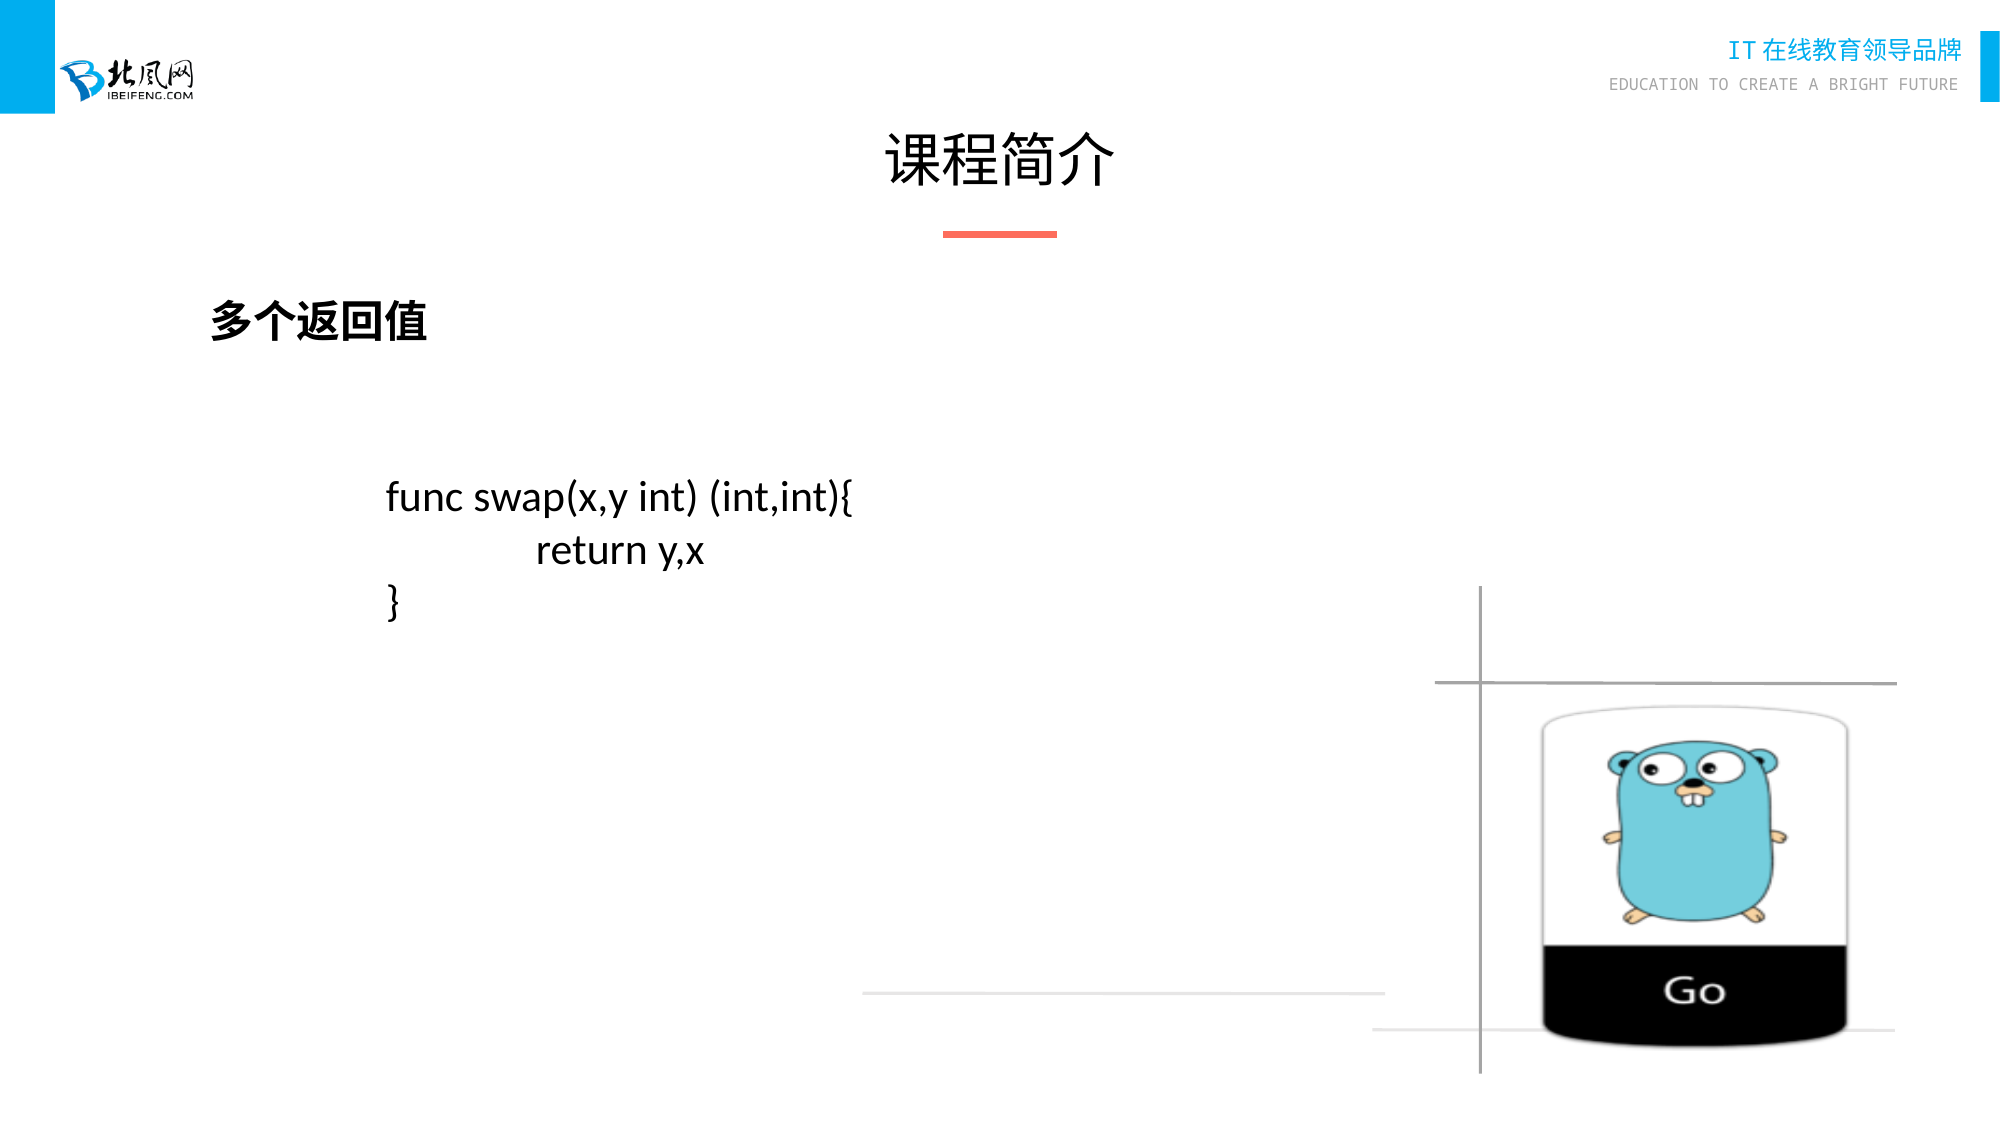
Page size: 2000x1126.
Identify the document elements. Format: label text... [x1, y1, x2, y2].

picture [1534, 703, 1856, 1051]
picture [56, 54, 198, 103]
text_box 多个返回值 [194, 286, 1845, 459]
text_box [1482, 681, 1897, 686]
text_box [1434, 681, 1478, 685]
text_box func swap(x,y int) (int,int){ return y,x } [370, 460, 977, 634]
text_box 课程简介 [634, 116, 1366, 201]
text_box [1478, 586, 1482, 1074]
